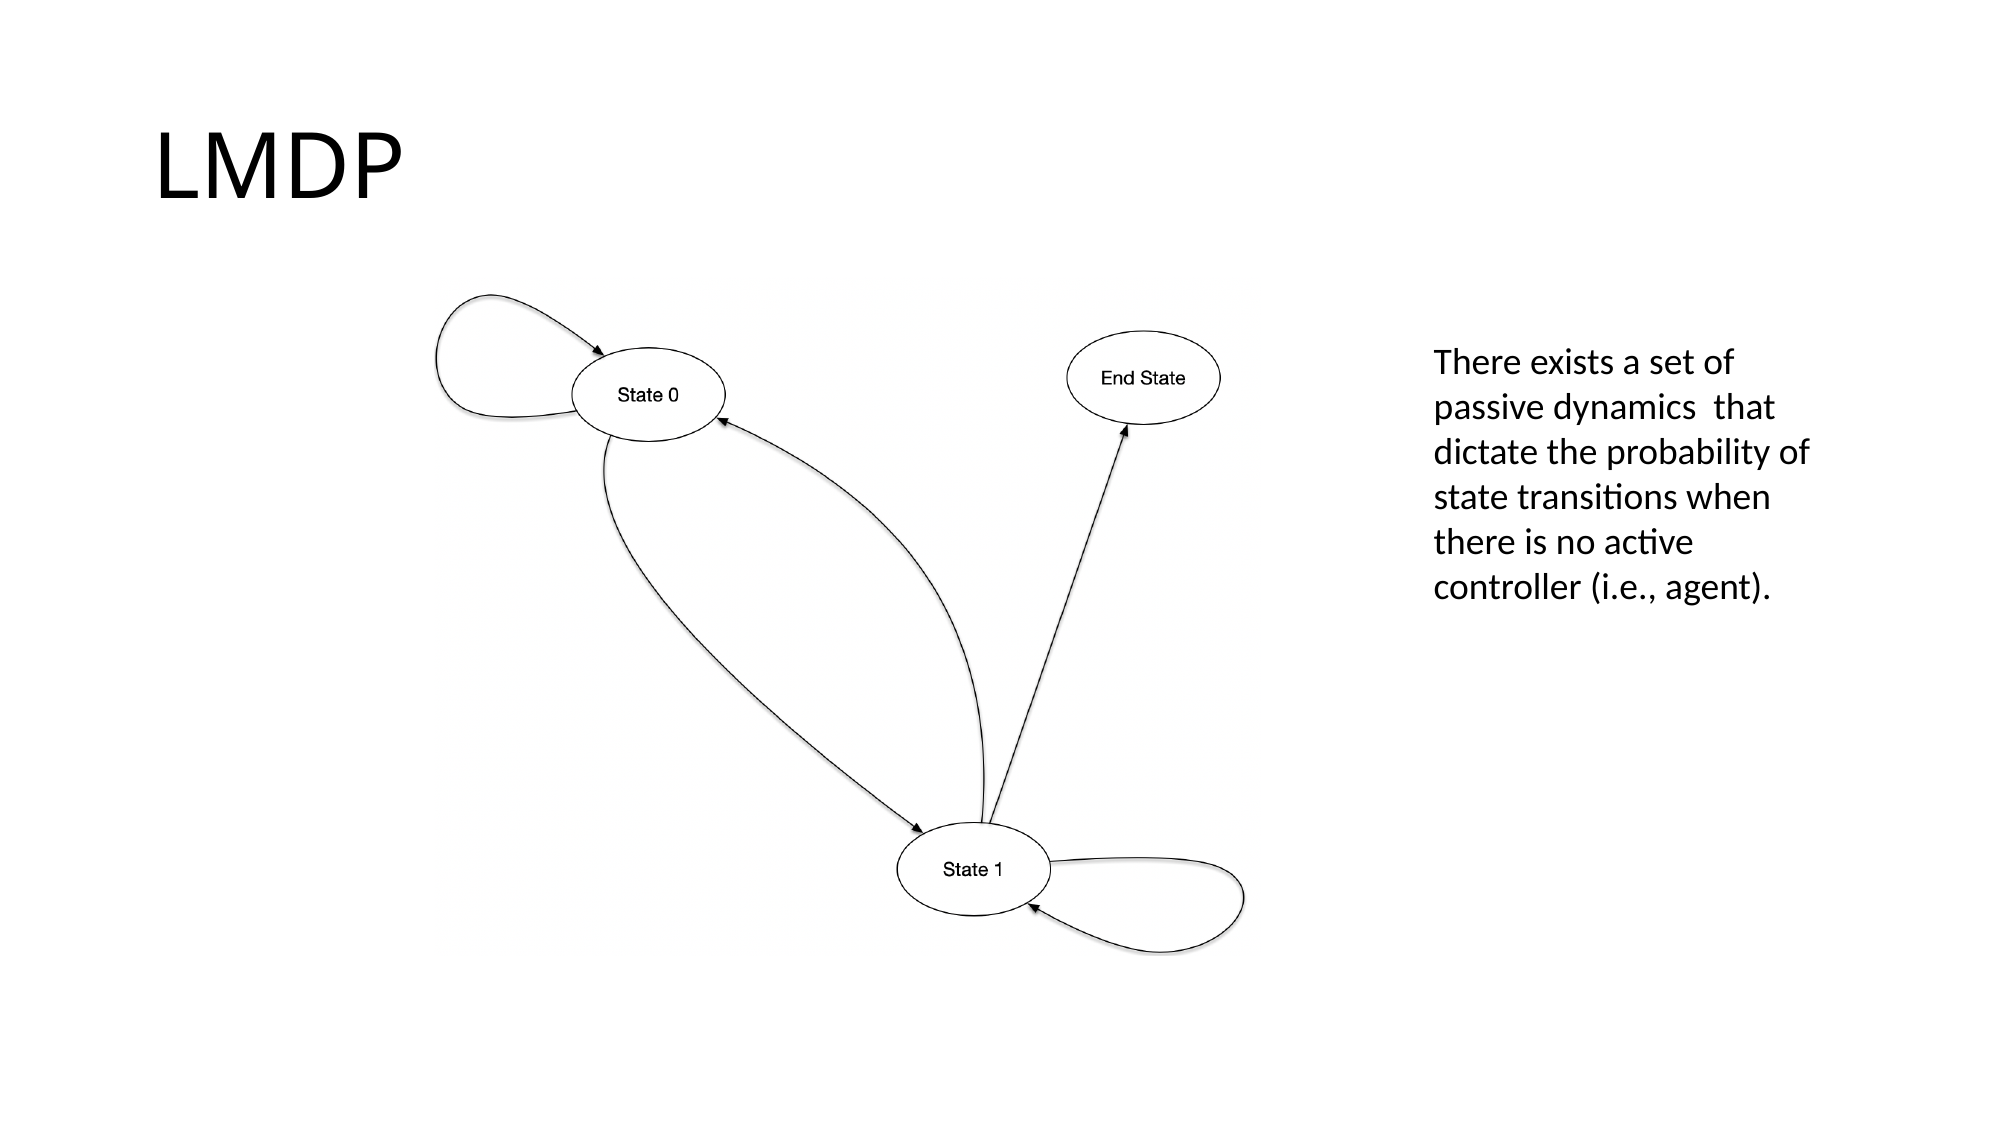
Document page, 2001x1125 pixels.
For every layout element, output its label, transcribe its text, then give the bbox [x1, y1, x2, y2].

picture [434, 277, 1261, 956]
title LMDP [137, 59, 1863, 278]
